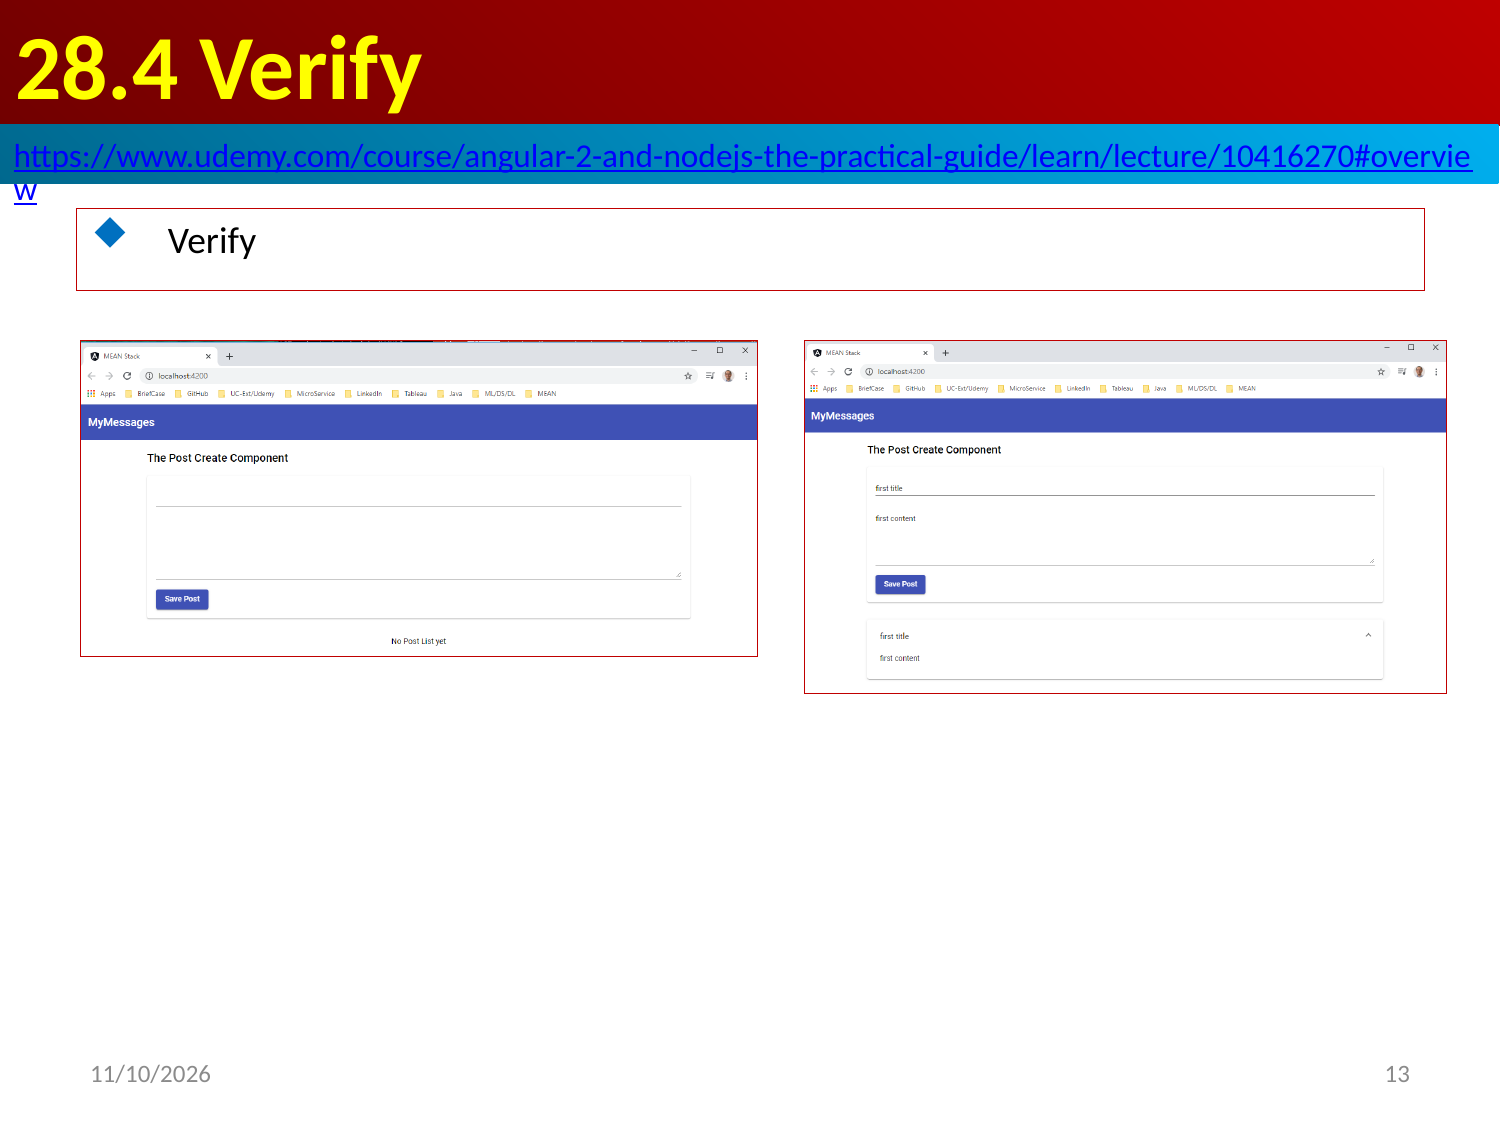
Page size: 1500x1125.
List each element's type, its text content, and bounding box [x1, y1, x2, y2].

picture [803, 340, 1447, 694]
subtitle Verify [76, 208, 1425, 291]
picture [80, 340, 758, 658]
text_box https://www.udemy.com/course/angular-2-and-nodejs-the-practical-guide/learn/lecture/10416270#overview [0, 124, 1499, 184]
slide_number 13 [1074, 1042, 1425, 1103]
title 28.4 Verify [0, 0, 1500, 126]
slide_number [75, 1042, 425, 1103]
